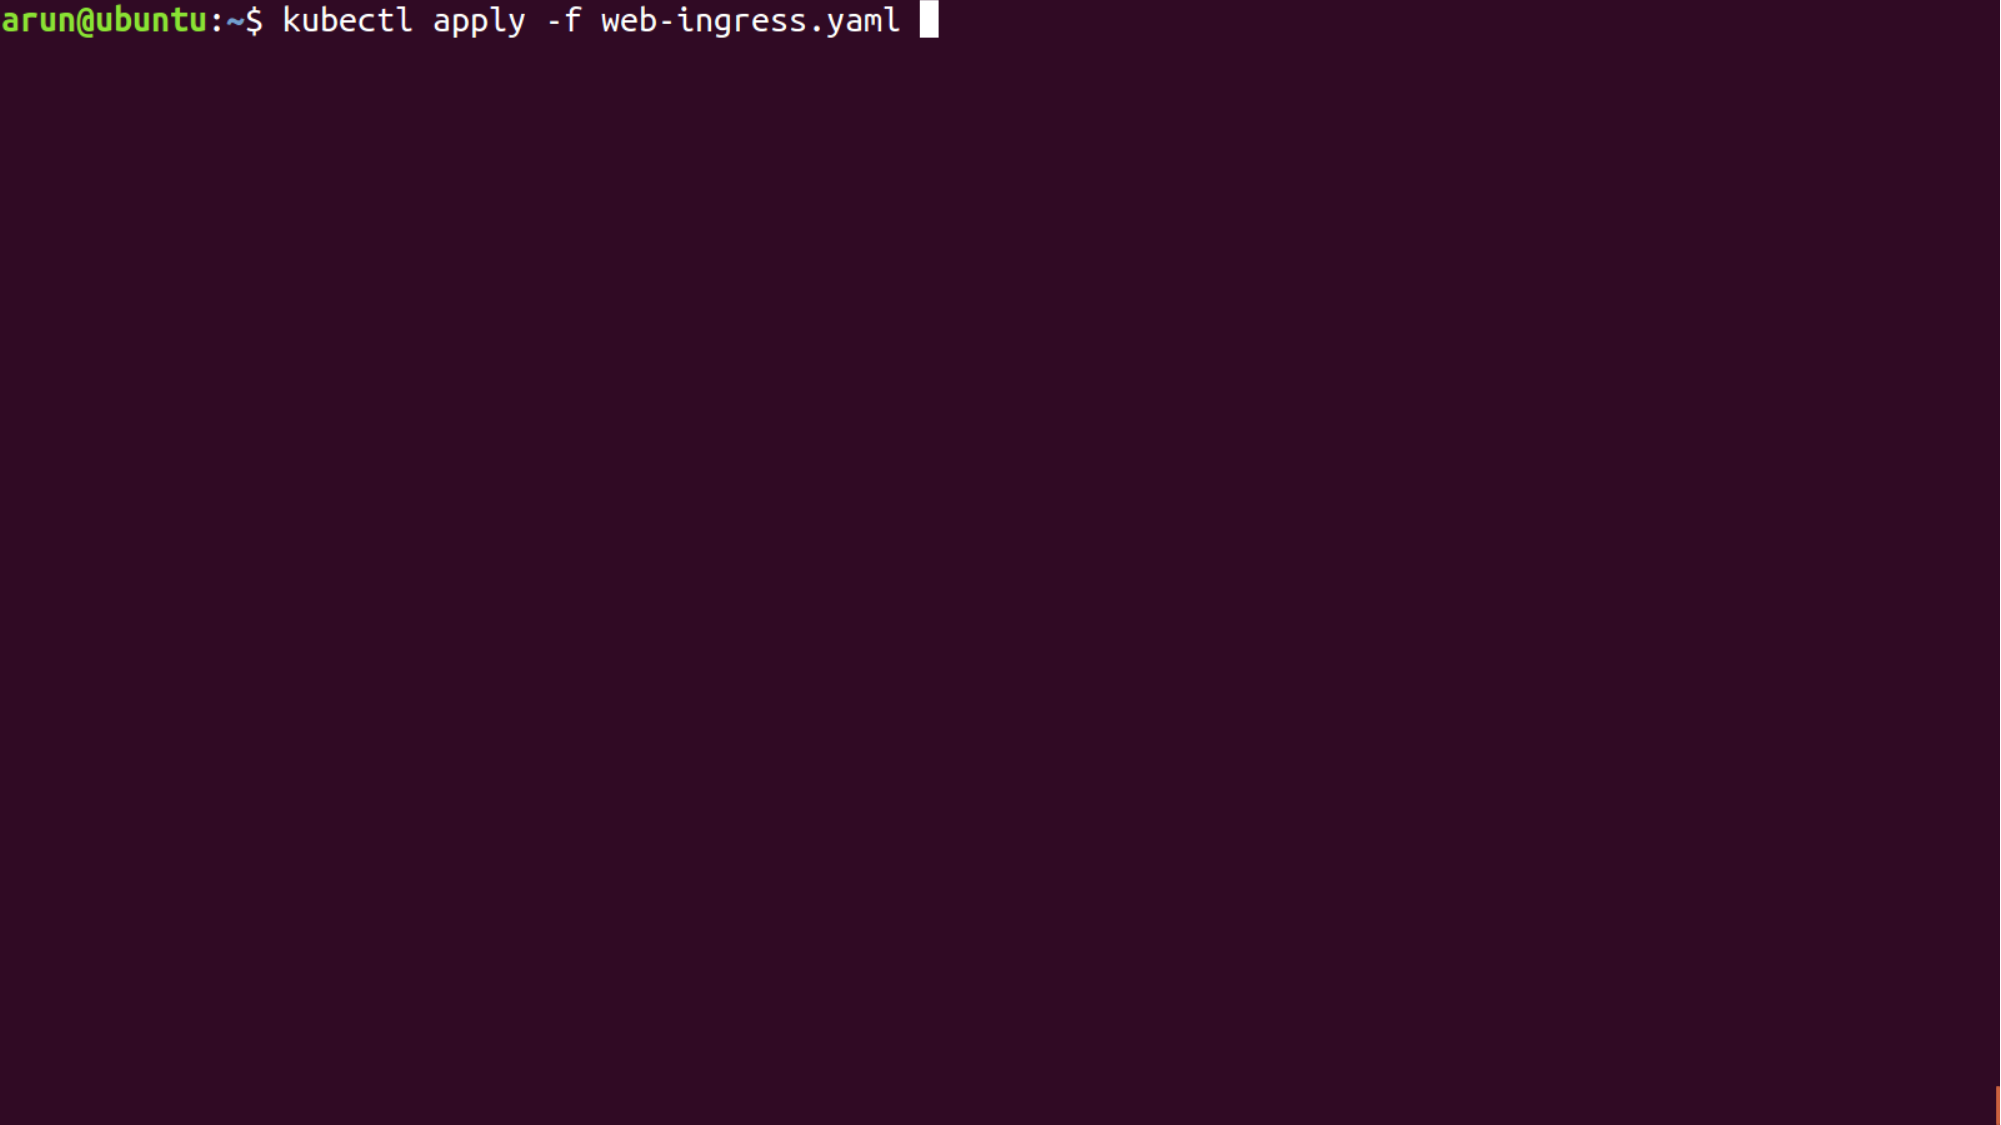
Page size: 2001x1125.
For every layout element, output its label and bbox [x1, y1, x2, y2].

list [0, 0, 2000, 1125]
